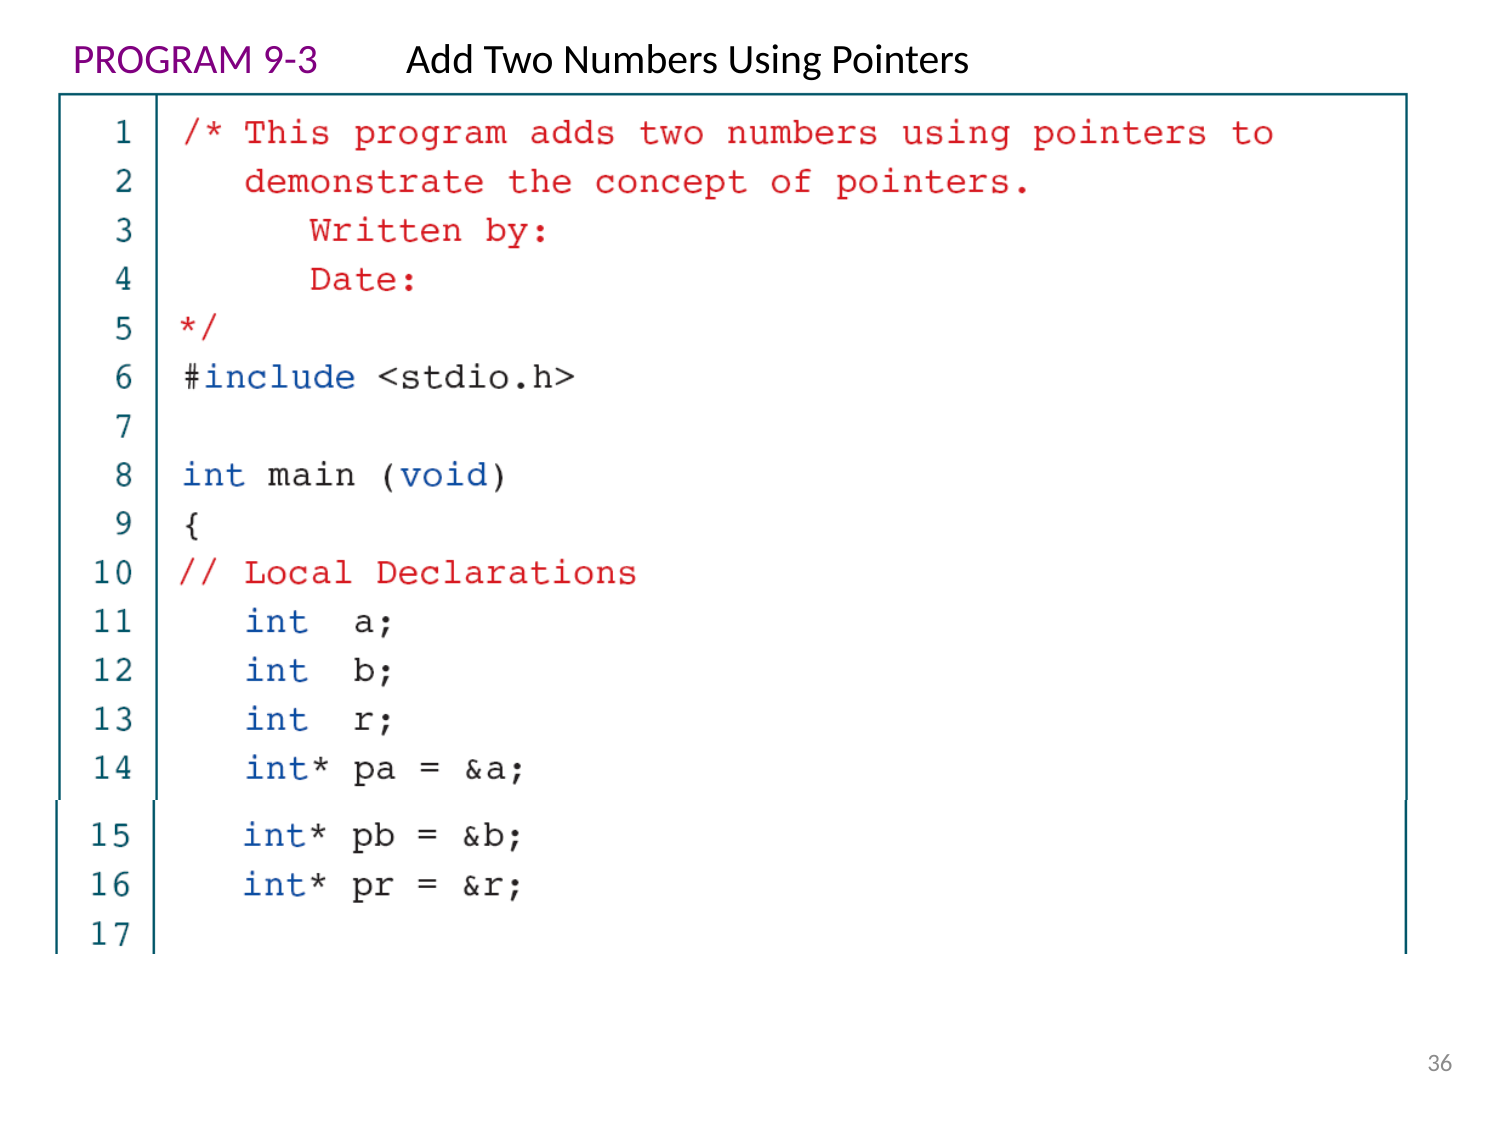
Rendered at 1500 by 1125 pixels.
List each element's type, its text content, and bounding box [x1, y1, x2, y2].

text_box PROGRAM 9-3 [58, 24, 334, 85]
slide_number 36 [1155, 1024, 1468, 1100]
text_box Add Two Numbers Using Pointers [391, 24, 985, 85]
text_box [36, 87, 1422, 955]
footer [1200, 1037, 1500, 1113]
